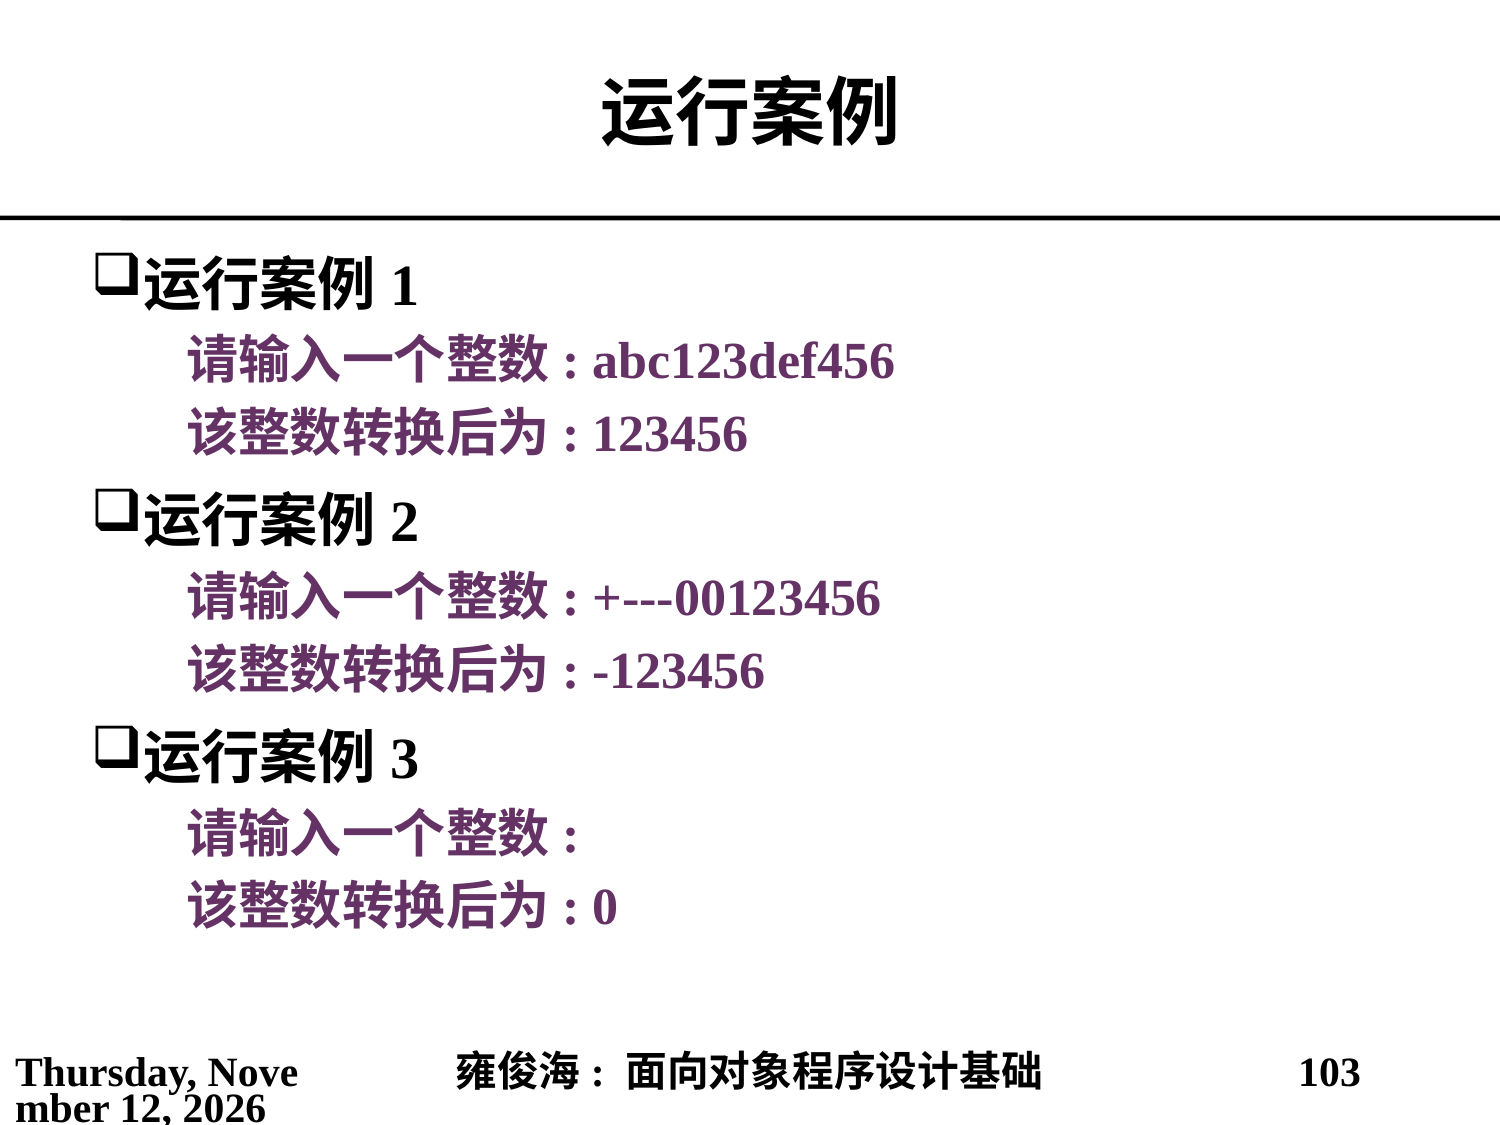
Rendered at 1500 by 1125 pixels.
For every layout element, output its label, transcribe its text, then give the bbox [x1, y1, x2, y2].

title 运行案例 [0, 0, 1500, 217]
footer 雍俊海: 面向对象程序设计基础 [337, 1042, 1161, 1103]
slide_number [0, 1042, 337, 1103]
slide_number 103 [1161, 1042, 1499, 1103]
list 运行案例1 请输入一个整数: abc123def456 该整数转换后为: 123456 运行案例2 请输入一个整数: +---00123456 该整数转换后为: -123456 运行案例3 请输入一个整数: 该整数转换后为: 0 [75, 239, 1425, 1042]
